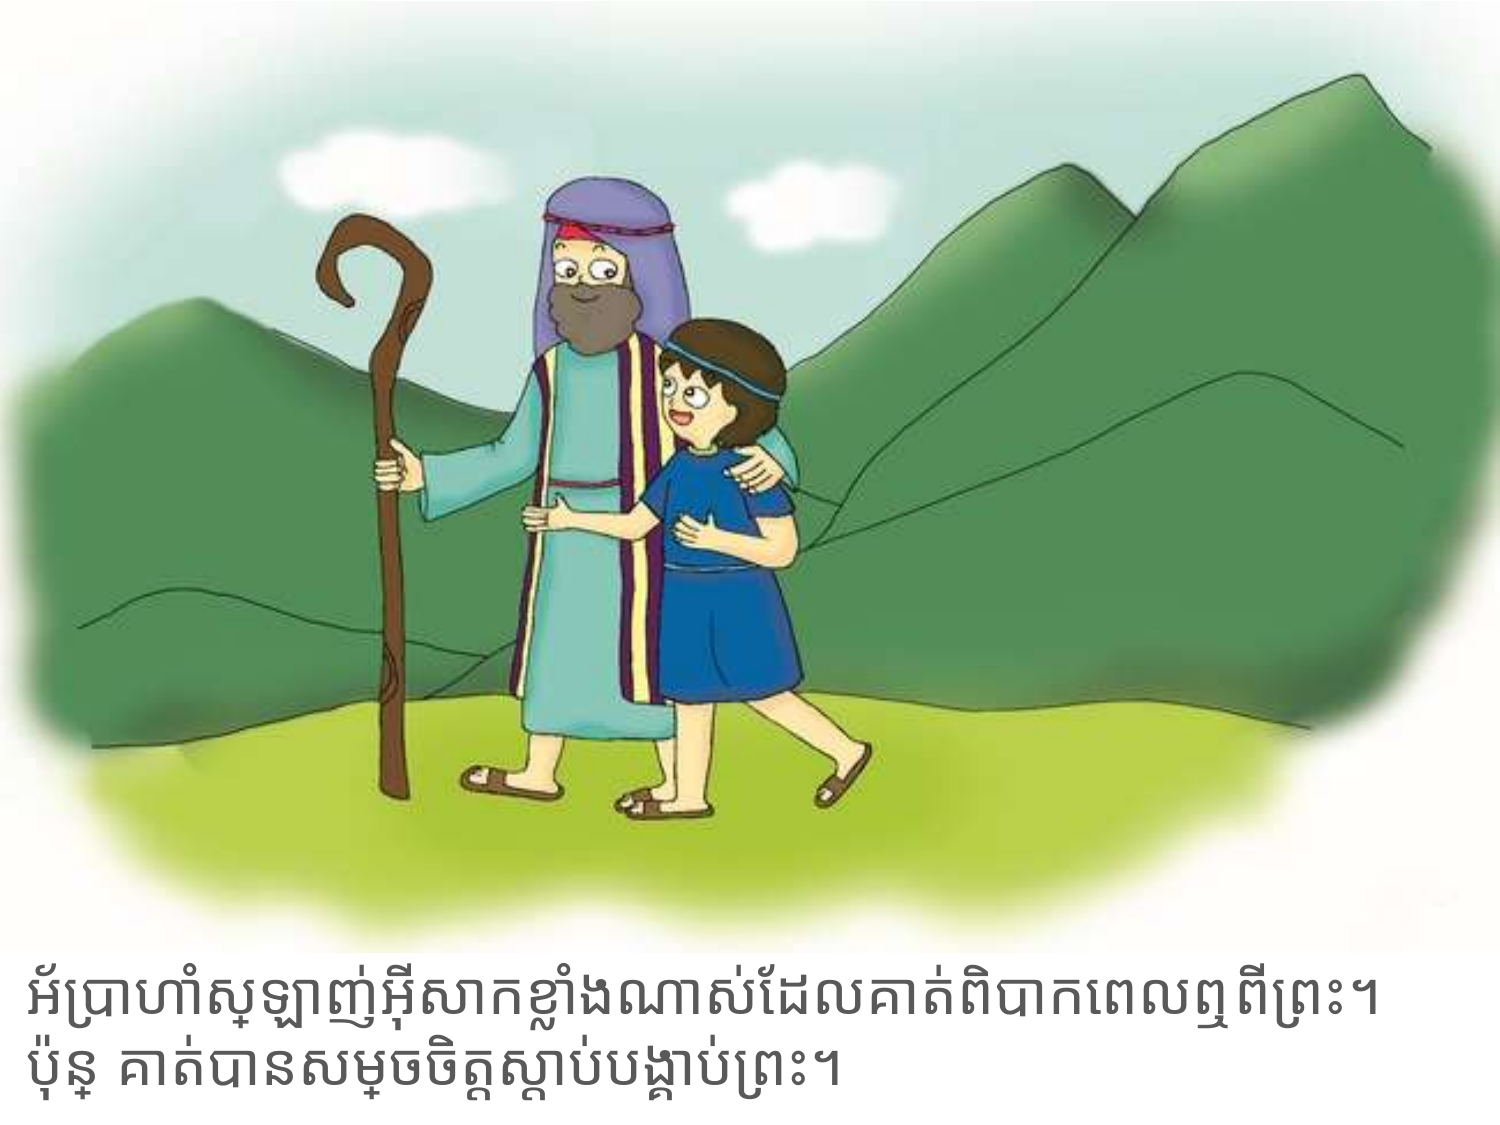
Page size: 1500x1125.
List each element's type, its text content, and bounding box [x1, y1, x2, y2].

text_box អ័ប្រាហាំ​ស្រឡាញ់​អ៊ីសាក​ខ្លាំង​ណាស់​ដែល​គាត់​ពិបាក​ពេល​ឮ​ពី​ព្រះ។ ប៉ុន្តែ គាត់​បាន​សម្រេច​ចិត្ត​ស្តាប់​បង្គាប់​ព្រះ។ [11, 960, 1483, 1104]
picture [0, 0, 1500, 953]
